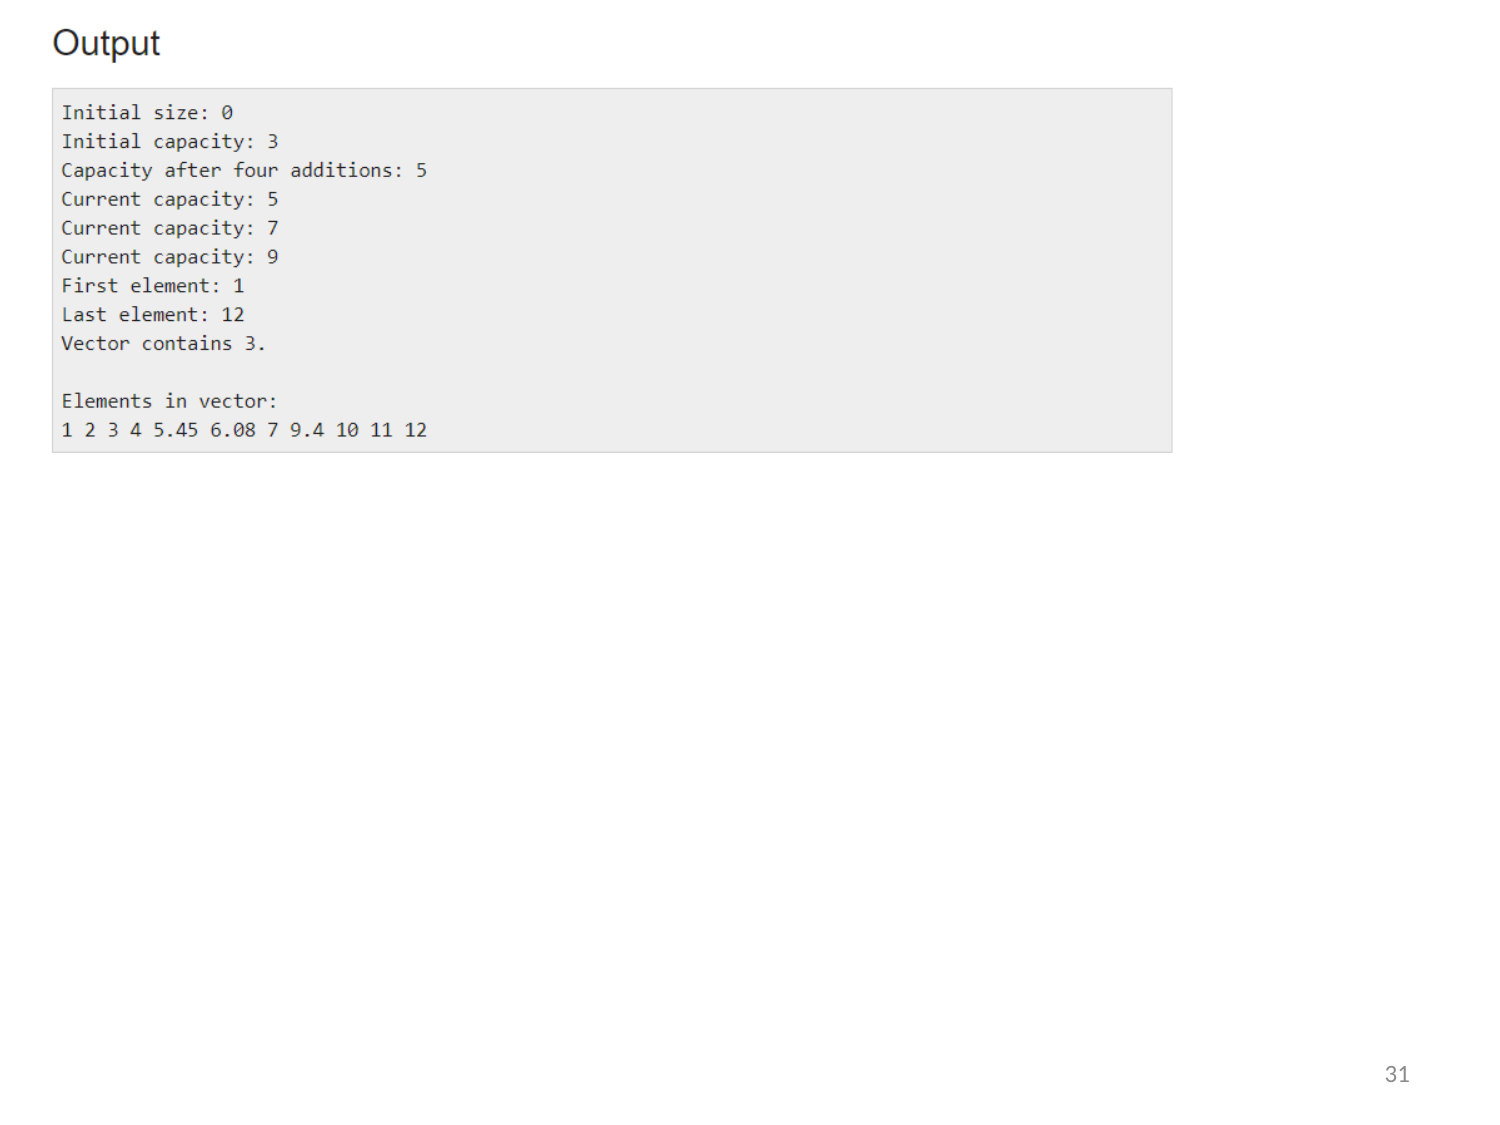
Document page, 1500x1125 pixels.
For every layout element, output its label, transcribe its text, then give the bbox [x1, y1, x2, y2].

slide_number 31 [1074, 1042, 1425, 1103]
picture [37, 24, 1174, 453]
